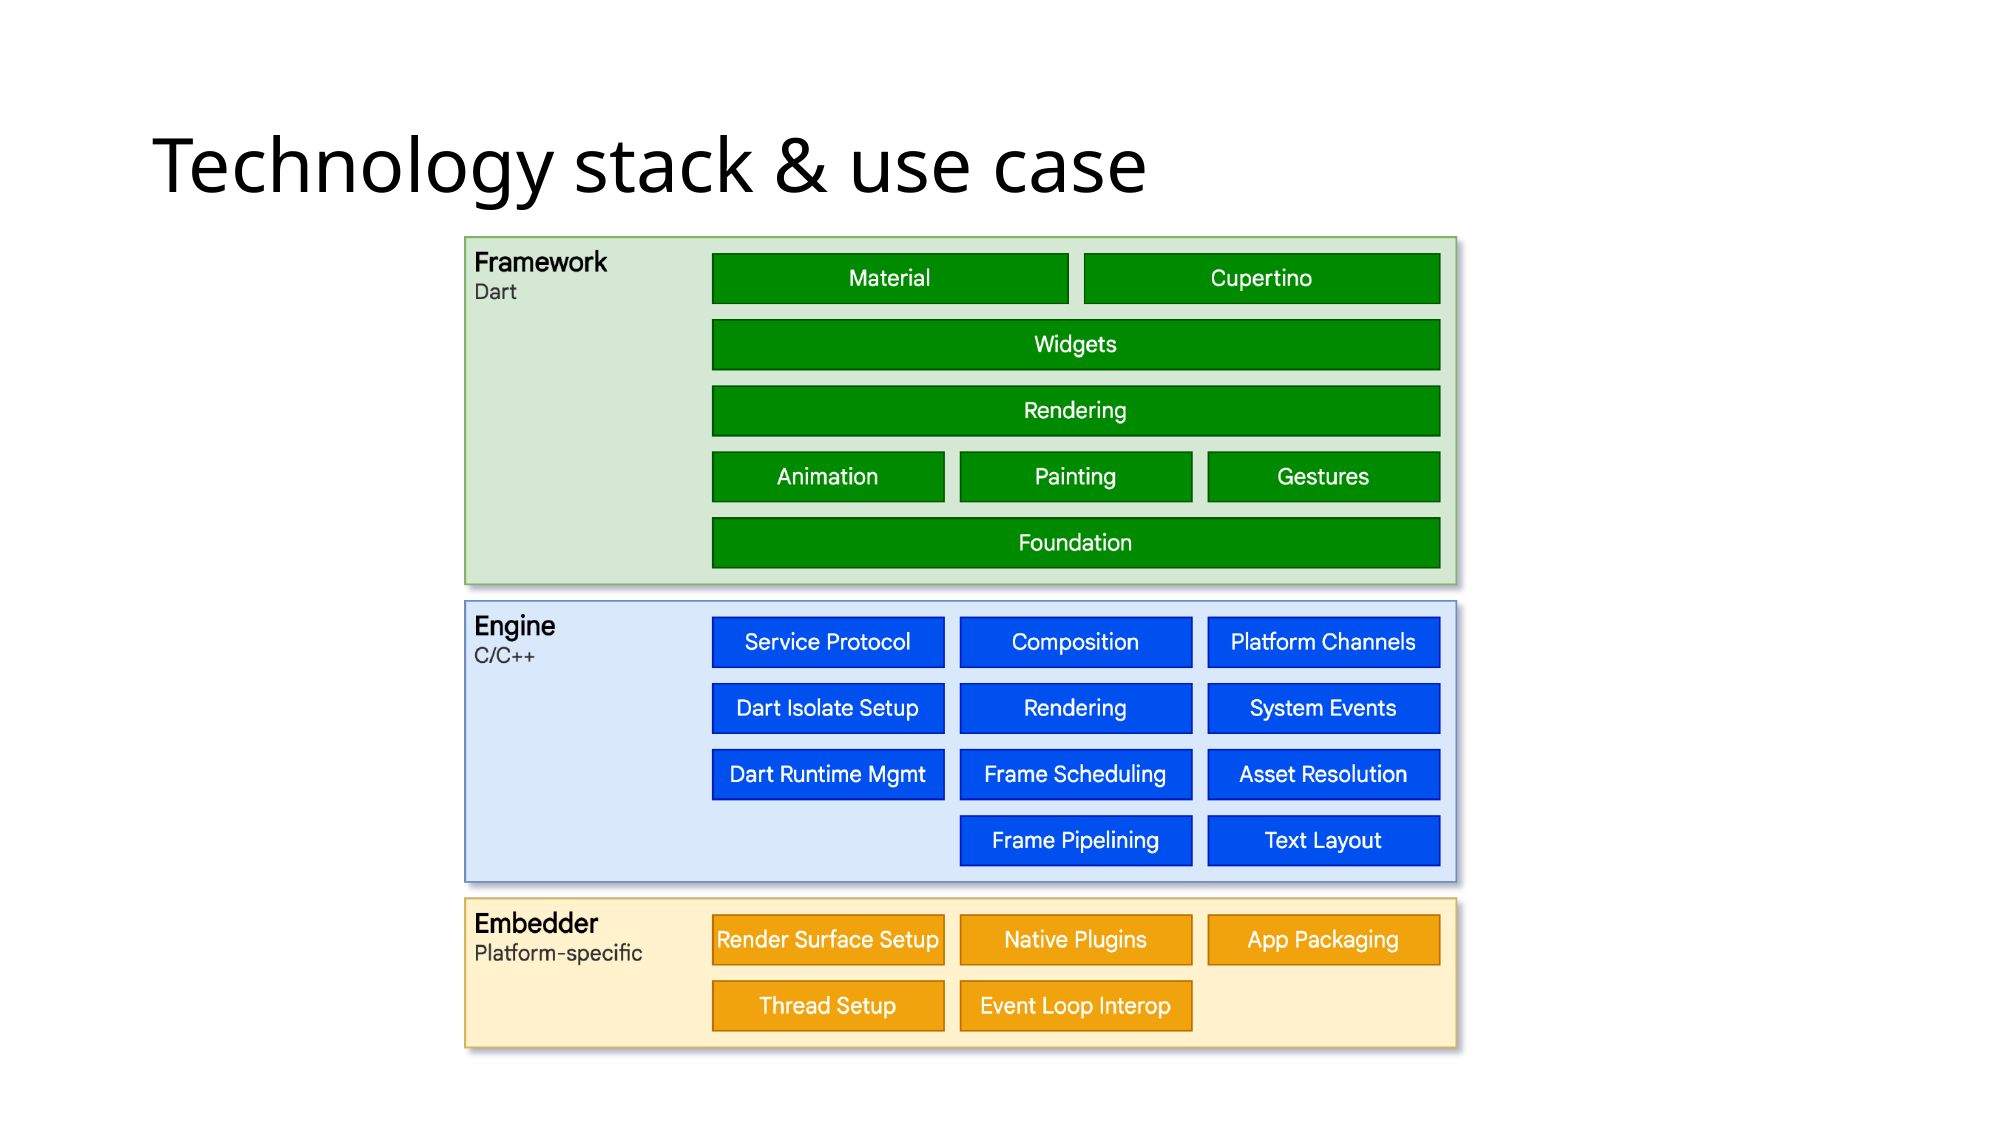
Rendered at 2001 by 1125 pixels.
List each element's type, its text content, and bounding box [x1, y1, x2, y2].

title Technology stack & use case [137, 59, 1863, 278]
picture [464, 236, 1475, 1066]
